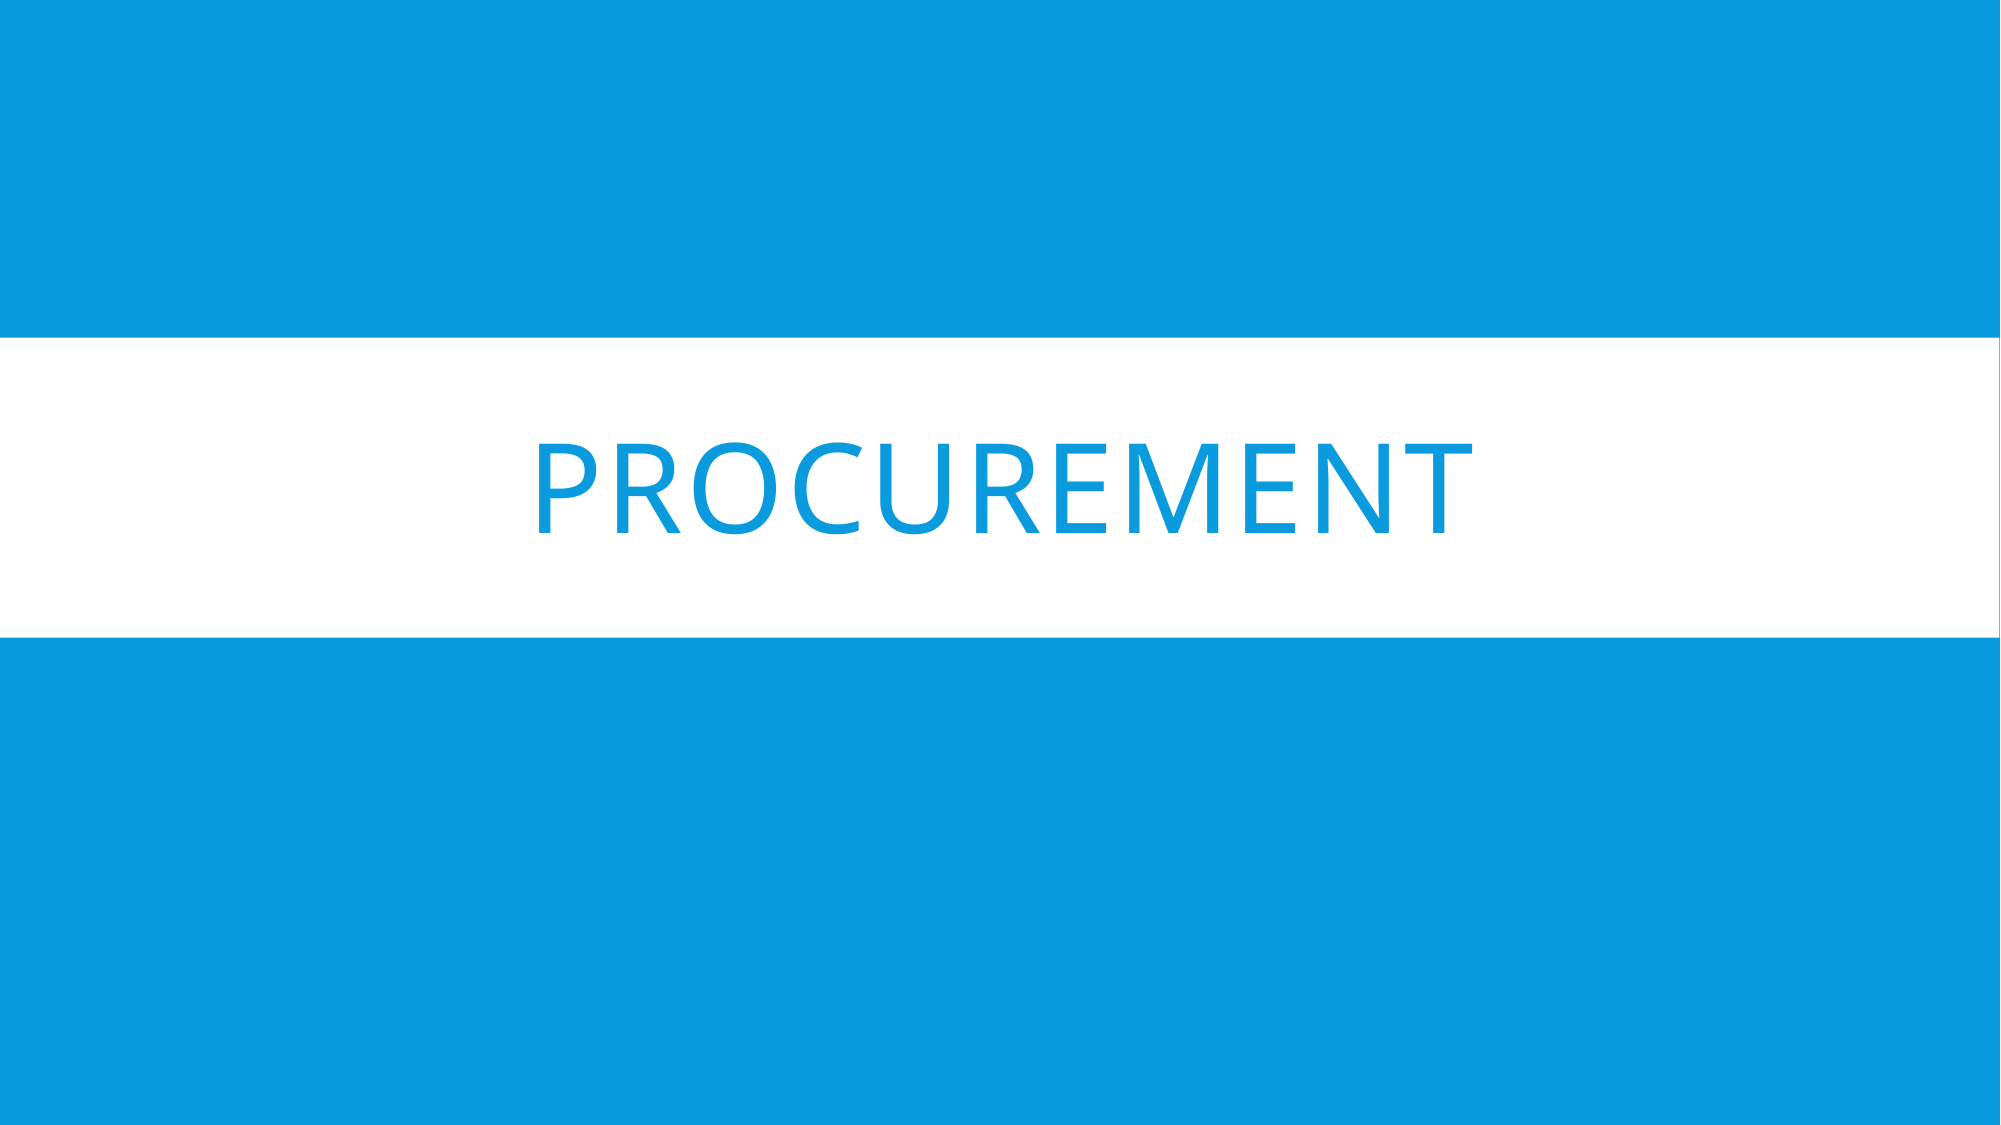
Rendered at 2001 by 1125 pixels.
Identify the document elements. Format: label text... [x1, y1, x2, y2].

title Procurement [60, 355, 1942, 641]
